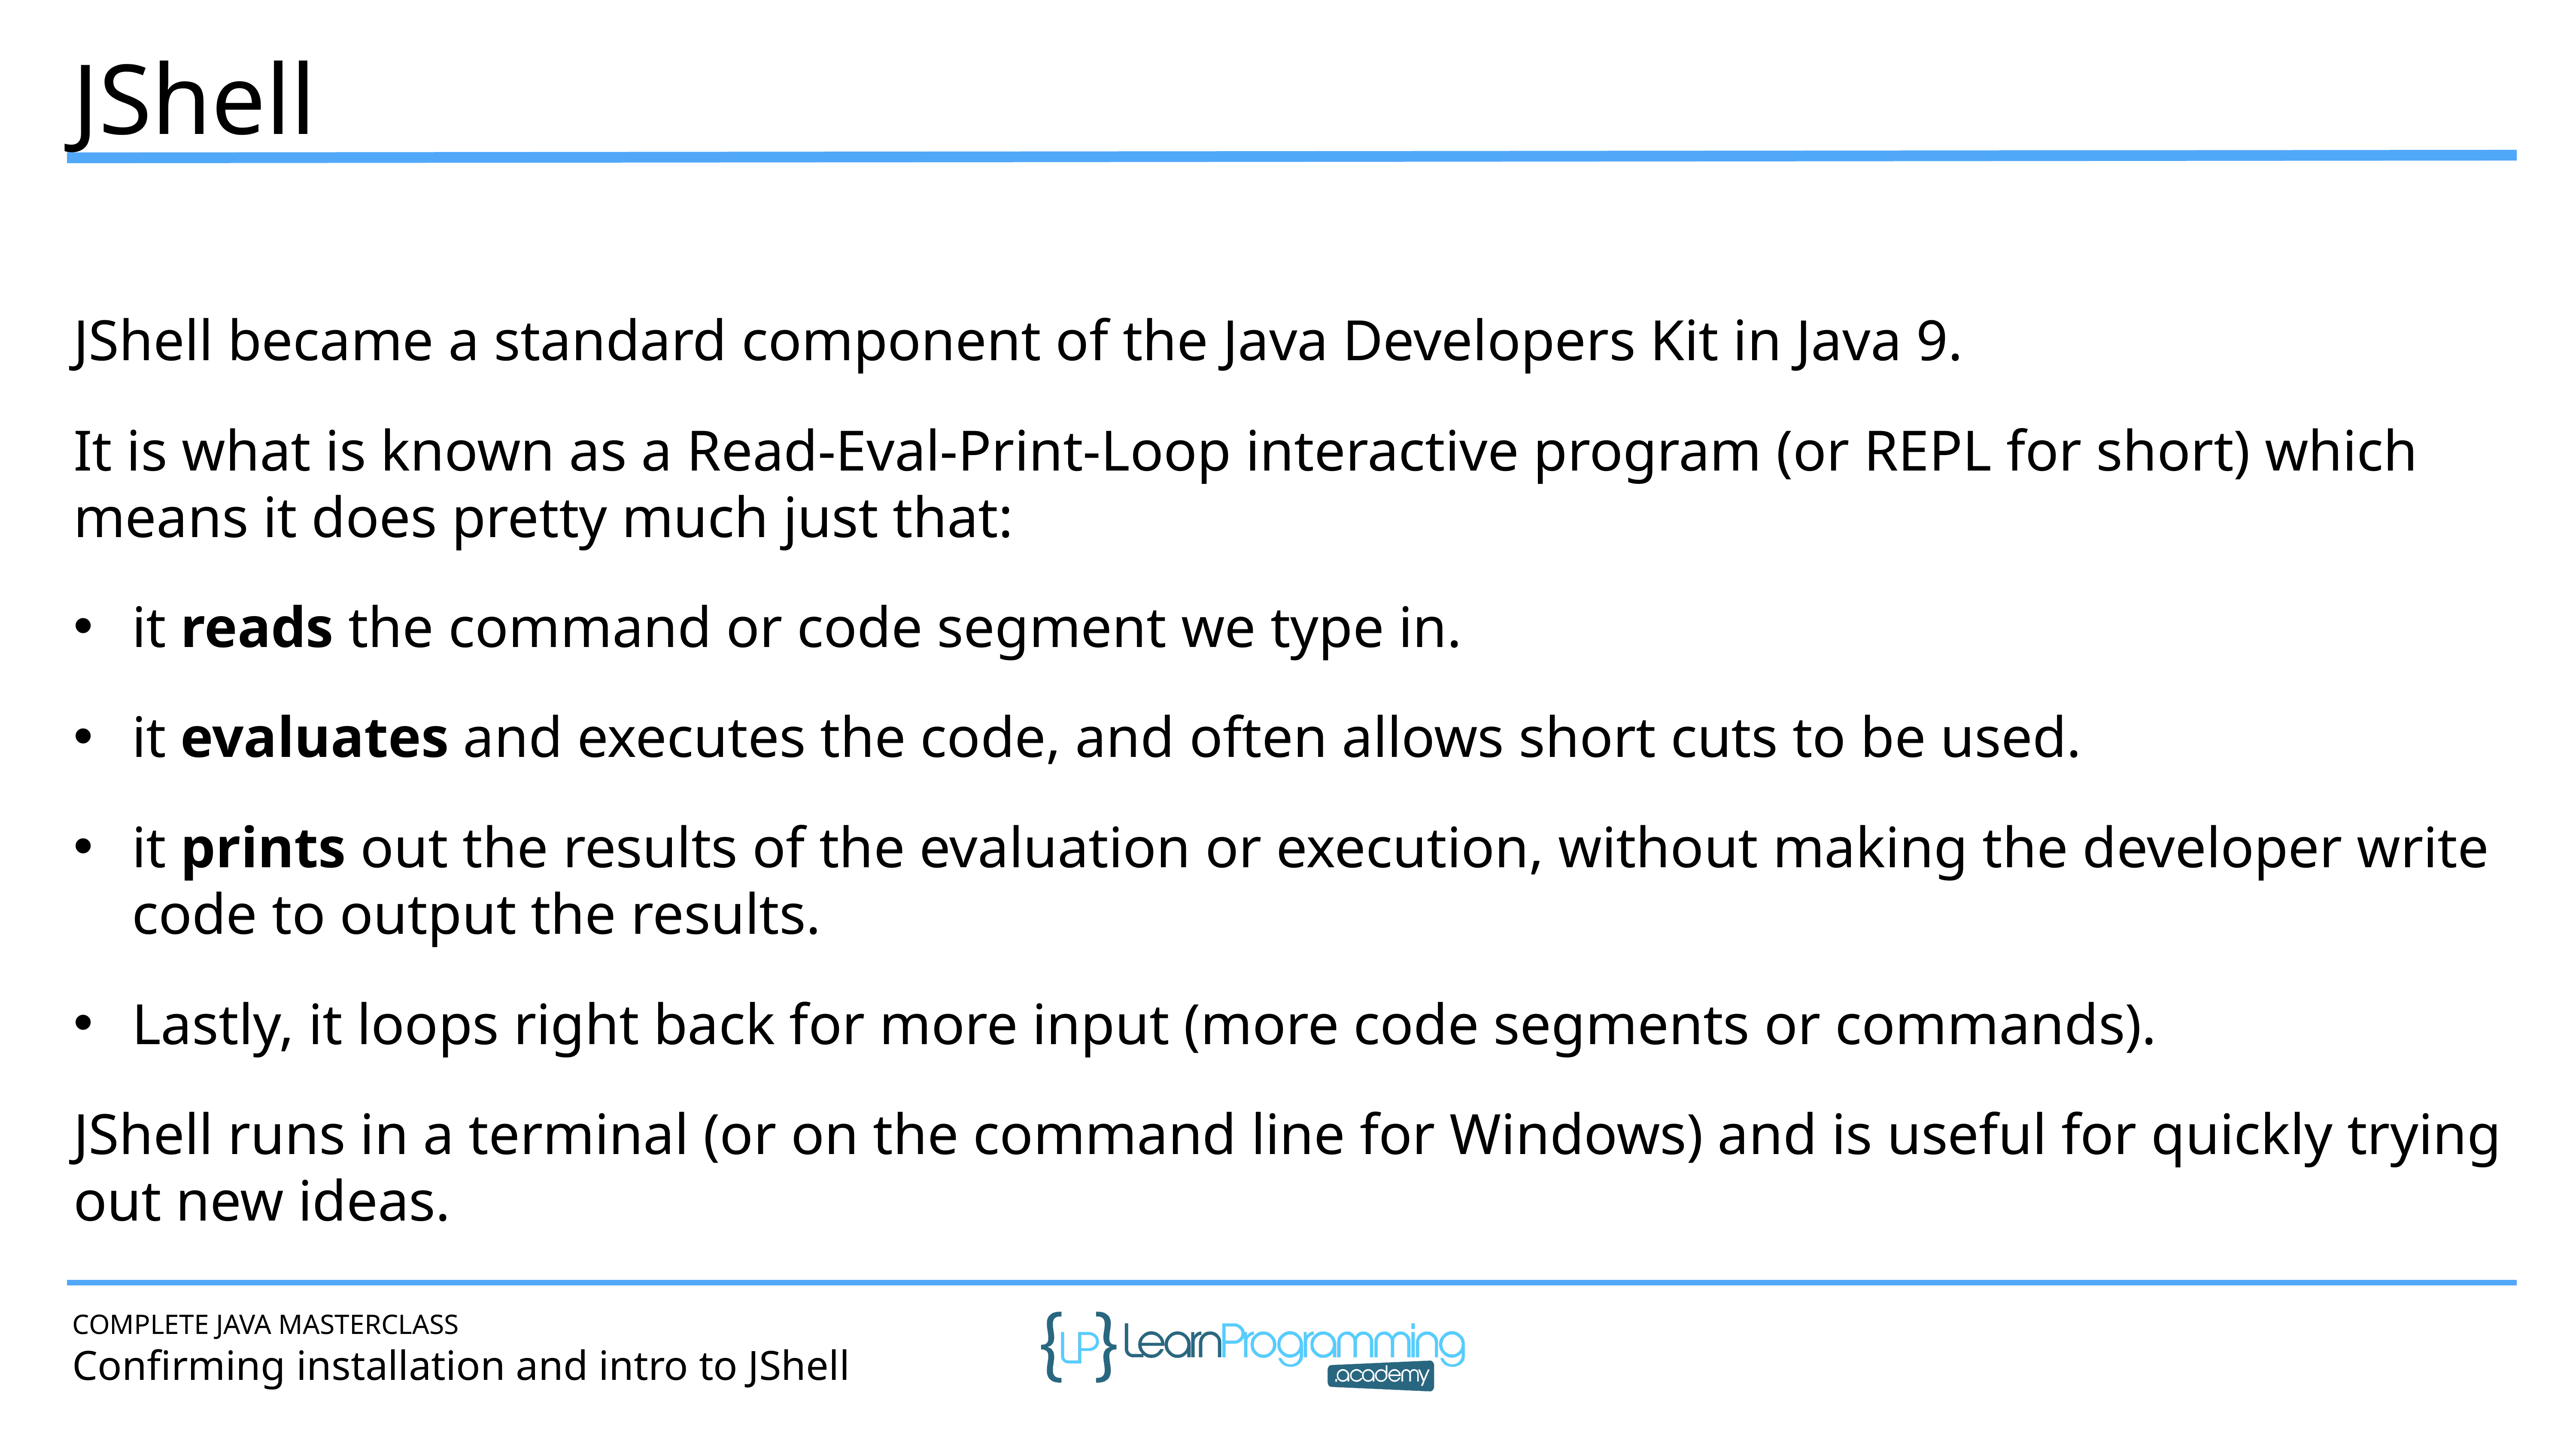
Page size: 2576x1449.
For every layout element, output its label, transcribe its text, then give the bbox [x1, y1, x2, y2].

text_box COMPLETE JAVA MASTERCLASS Confirming installation and intro to JShell [67, 1302, 1030, 1394]
text_box JShell became a standard component of the Java Developers Kit in Java 9. It is what is known as a Read-Eval-Print-Loop interactive program (or REPL for short) which means it does pretty much just that: it reads the command or code segment we type in. it evaluates and executes the code, and often allows short cuts to be used. it prints out the results of the evaluation or execution, without making the developer write code to output the results. Lastly, it loops right back for more input (more code segments or commands). JShell runs in a terminal (or on the command line for Windows) and is useful for quickly trying out new ideas. [67, 301, 2517, 1242]
text_box JShell [67, 32, 322, 158]
picture [1032, 1302, 1477, 1400]
